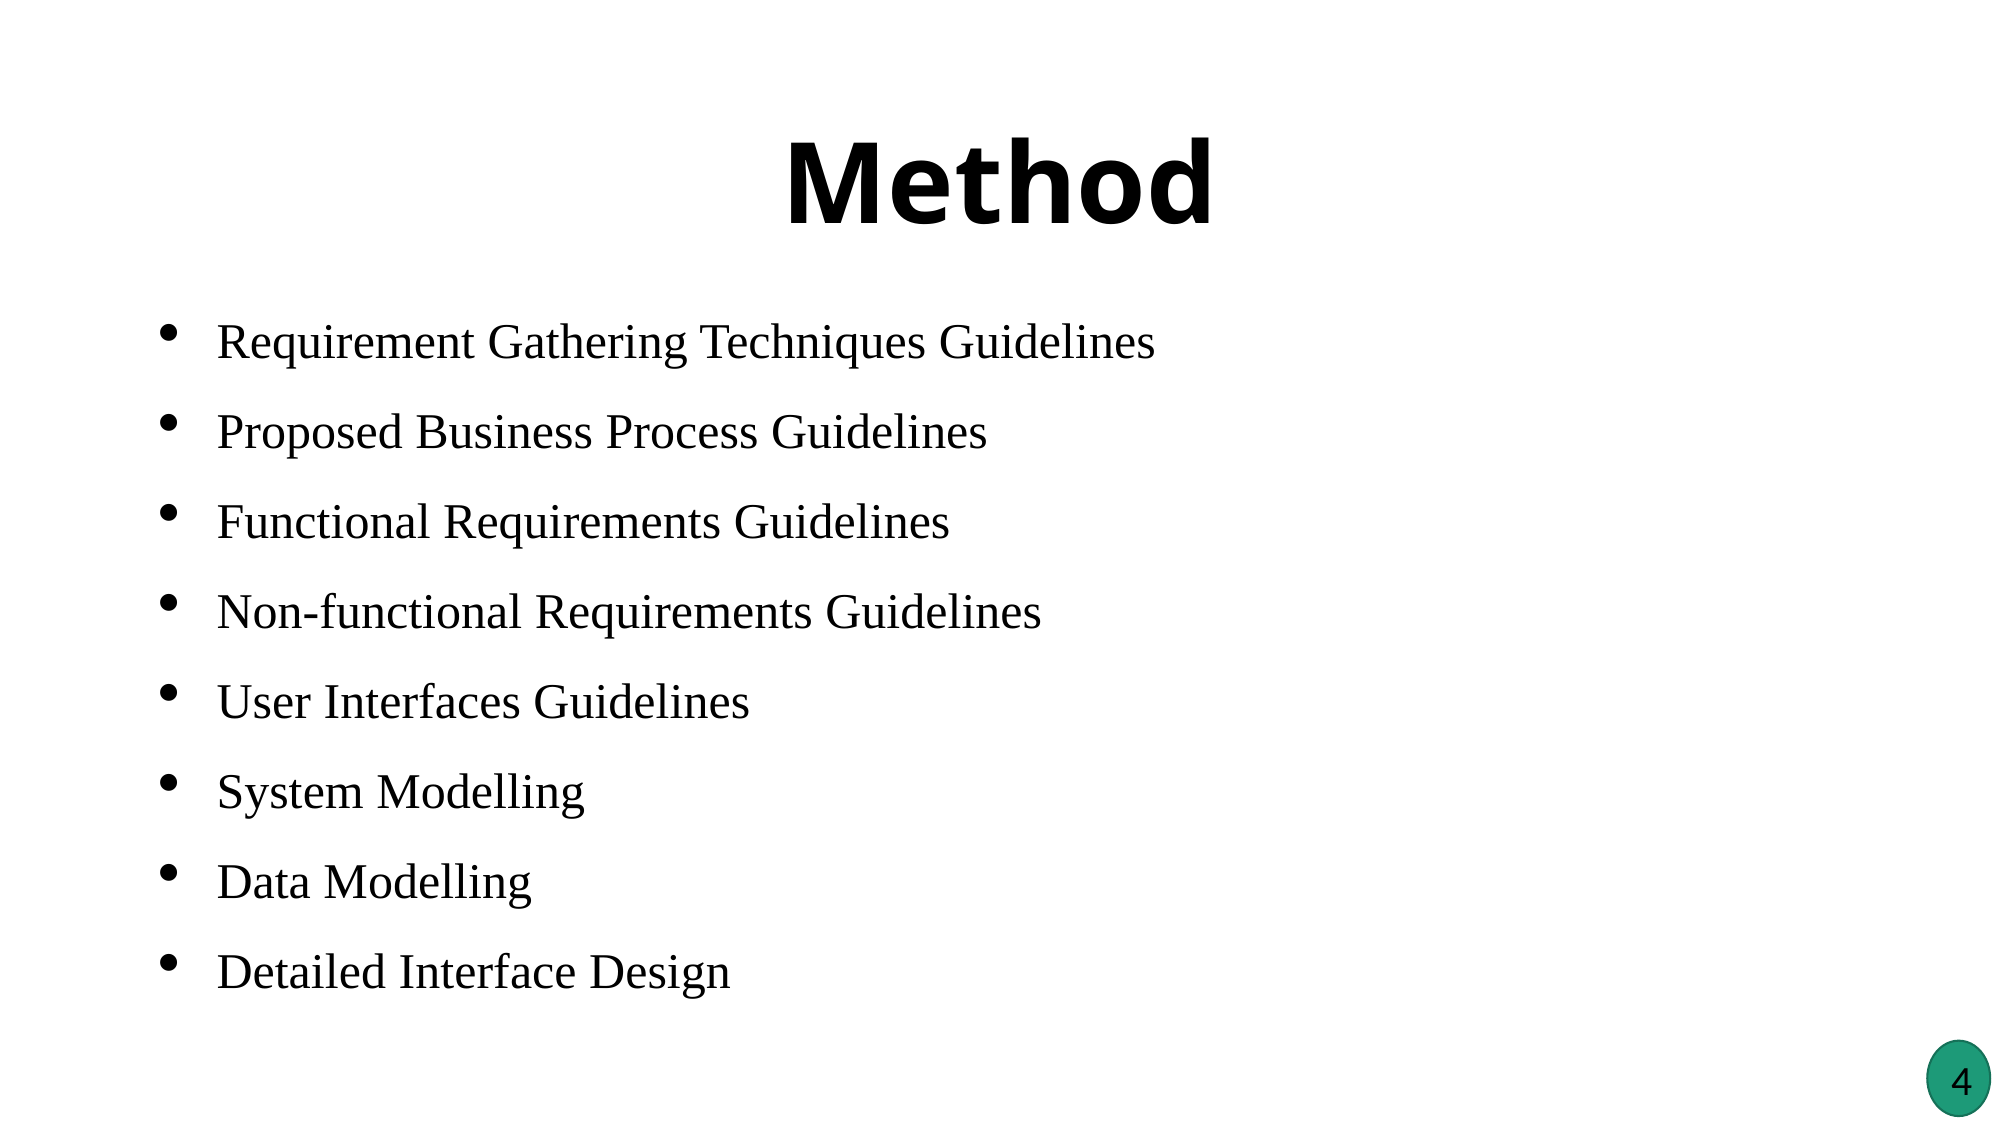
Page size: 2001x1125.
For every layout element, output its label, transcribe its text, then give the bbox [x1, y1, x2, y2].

text_box Method [554, 85, 1446, 271]
text_box Requirement Gathering Techniques Guidelines Proposed Business Process Guidelines Functional Requirements Guidelines Non-functional Requirements Guidelines User Interfaces Guidelines System Modelling Data Modelling Detailed Interface Design [145, 271, 1492, 1007]
text_box 4 [1926, 1039, 1992, 1118]
